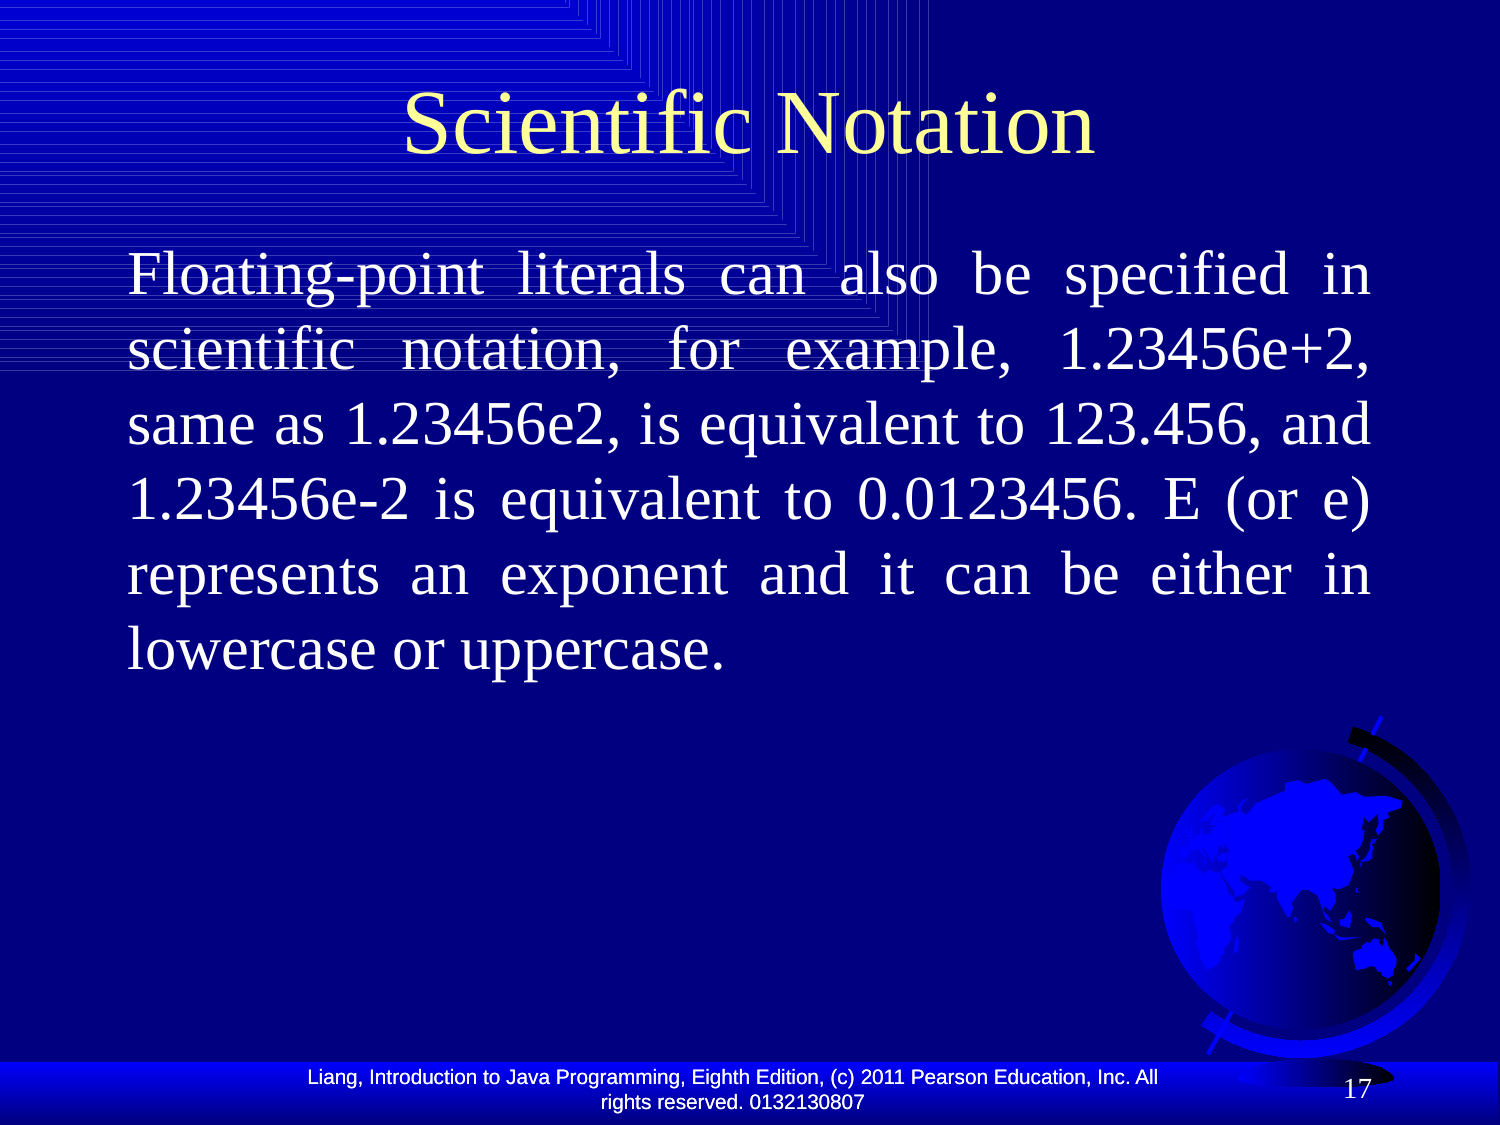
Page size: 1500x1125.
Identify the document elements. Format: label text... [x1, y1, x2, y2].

title Scientific Notation [112, 0, 1388, 224]
slide_number 17 [1074, 1049, 1388, 1125]
list Floating-point literals can also be specified in scientific notation, for example, 1.23456e+2, same as 1.23456e2, is equivalent to 123.456, and 1.23456e-2 is equivalent to 0.0123456. E (or e) represents an exponent and it can be either in lowercase or uppercase. [112, 224, 1388, 901]
